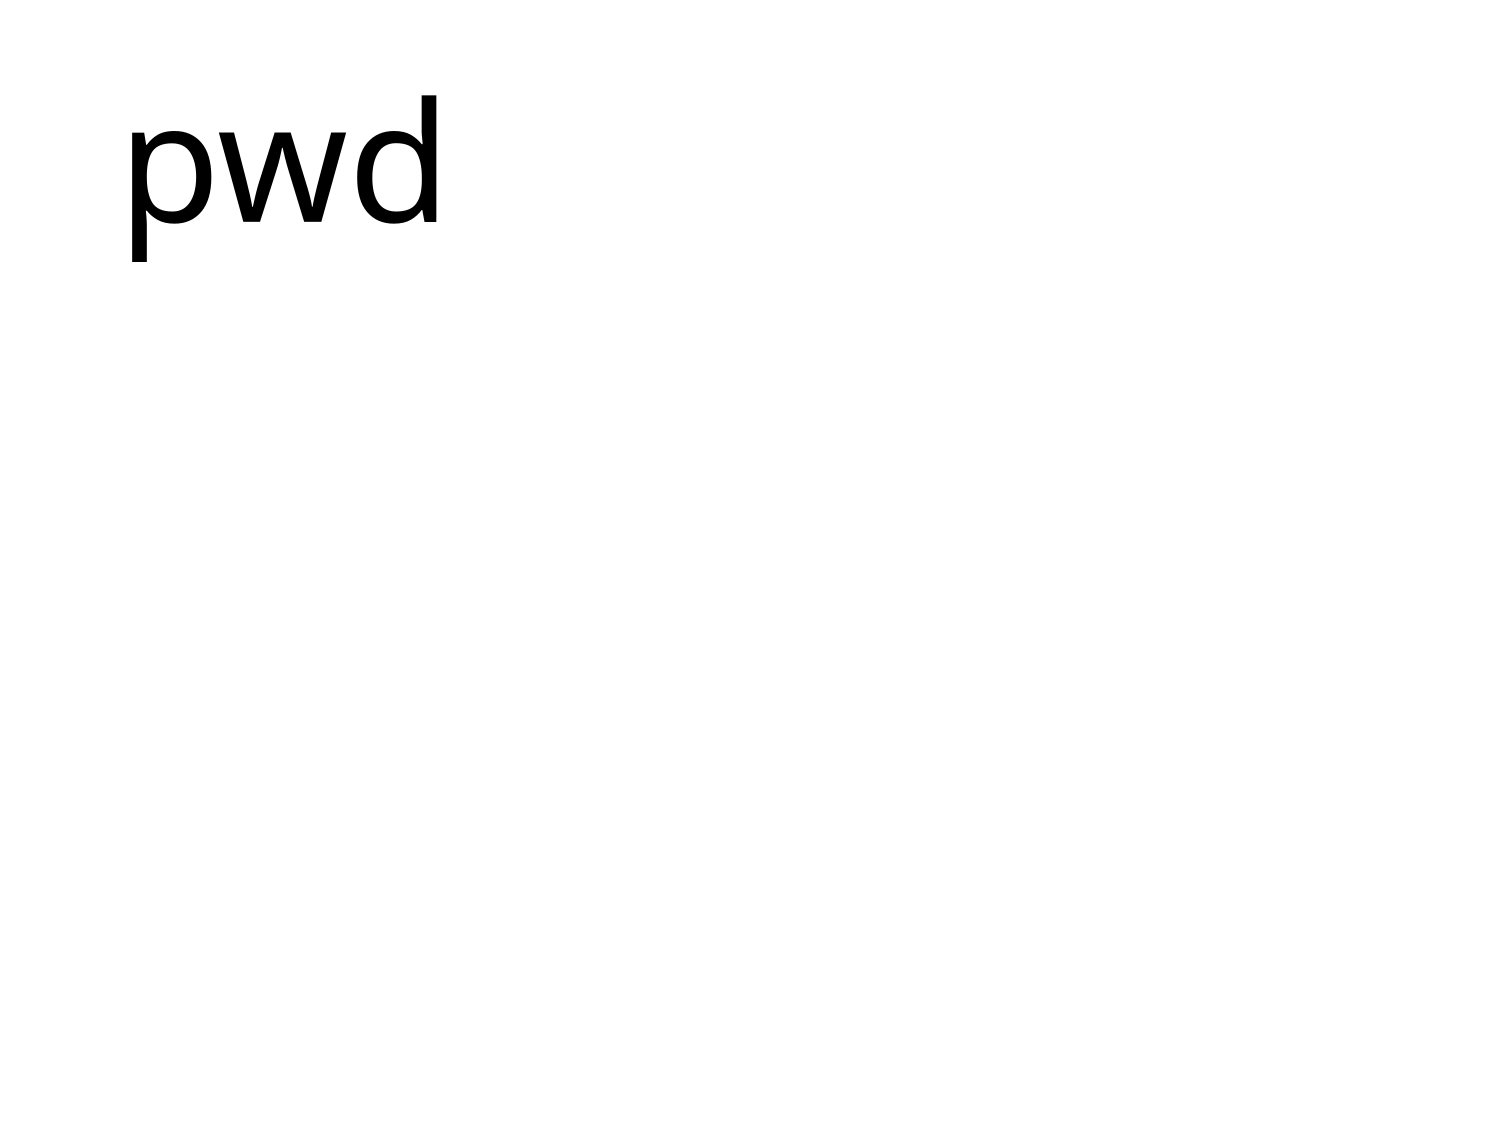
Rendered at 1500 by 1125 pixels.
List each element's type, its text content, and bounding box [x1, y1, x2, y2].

title pwd [103, 59, 1397, 278]
